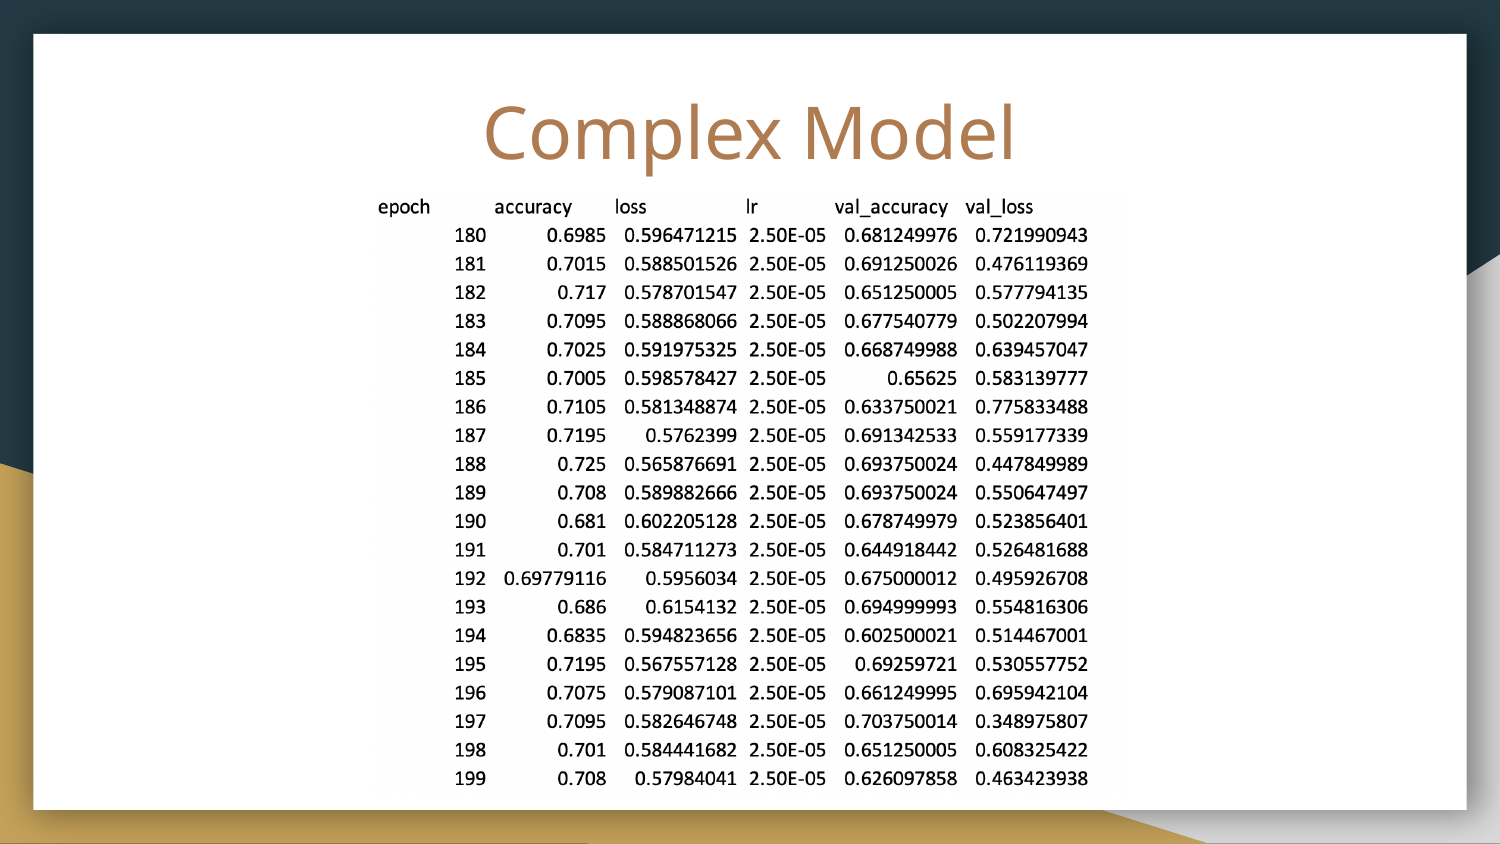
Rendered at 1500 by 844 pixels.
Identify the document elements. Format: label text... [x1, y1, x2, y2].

title Complex Model [51, 71, 1449, 166]
picture [374, 194, 1126, 795]
